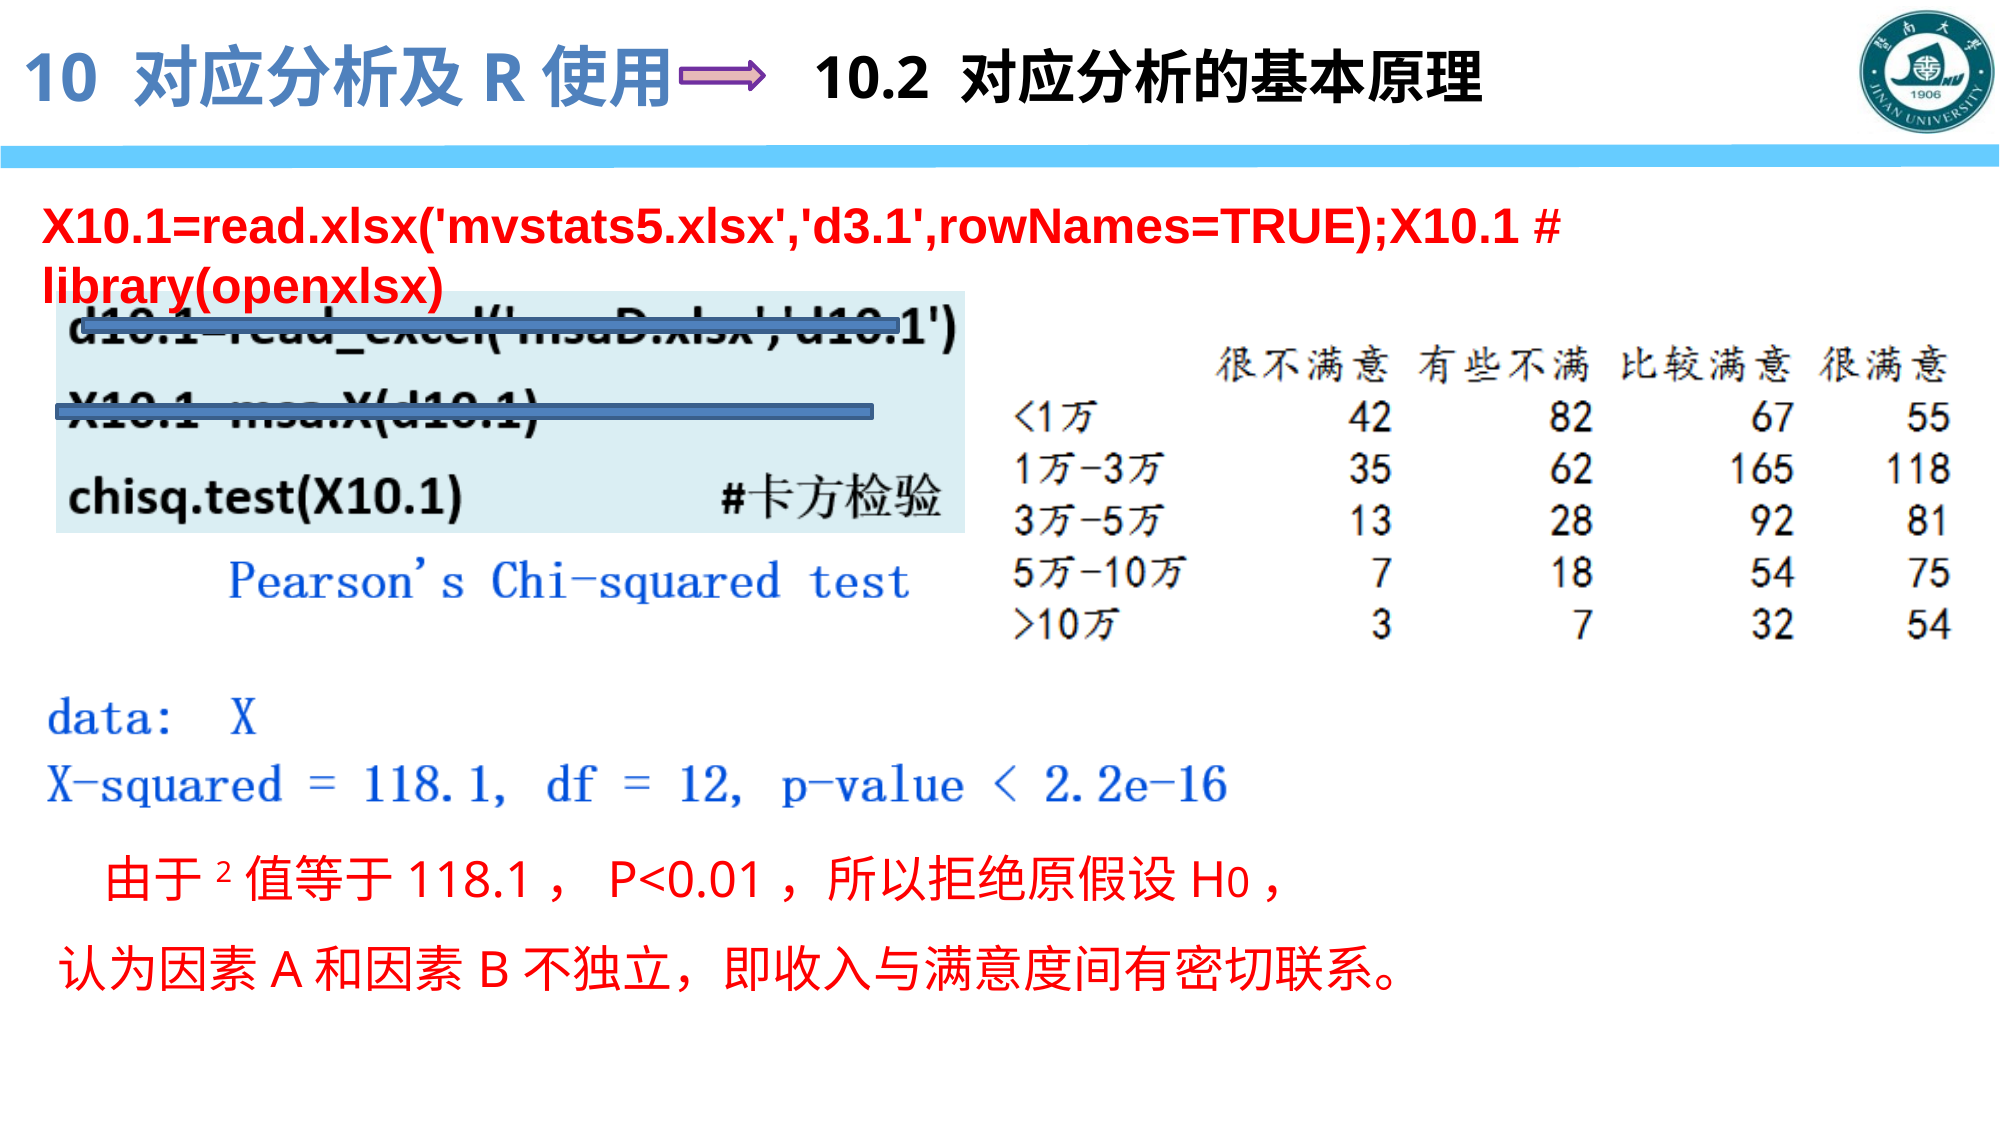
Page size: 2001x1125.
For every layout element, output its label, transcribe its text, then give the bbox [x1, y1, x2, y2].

text_box 10.2 对应分析的基本原理 [922, 32, 1510, 118]
picture [56, 290, 965, 533]
picture [1856, 6, 1996, 134]
text_box 10 对应分析及R使用 [7, 27, 922, 123]
text_box [678, 59, 766, 92]
picture [43, 343, 1973, 811]
text_box X10.1=read.xlsx('mvstats5.xlsx','d3.1',rowNames=TRUE);X10.1 # library(openxlsx) [26, 186, 1987, 322]
